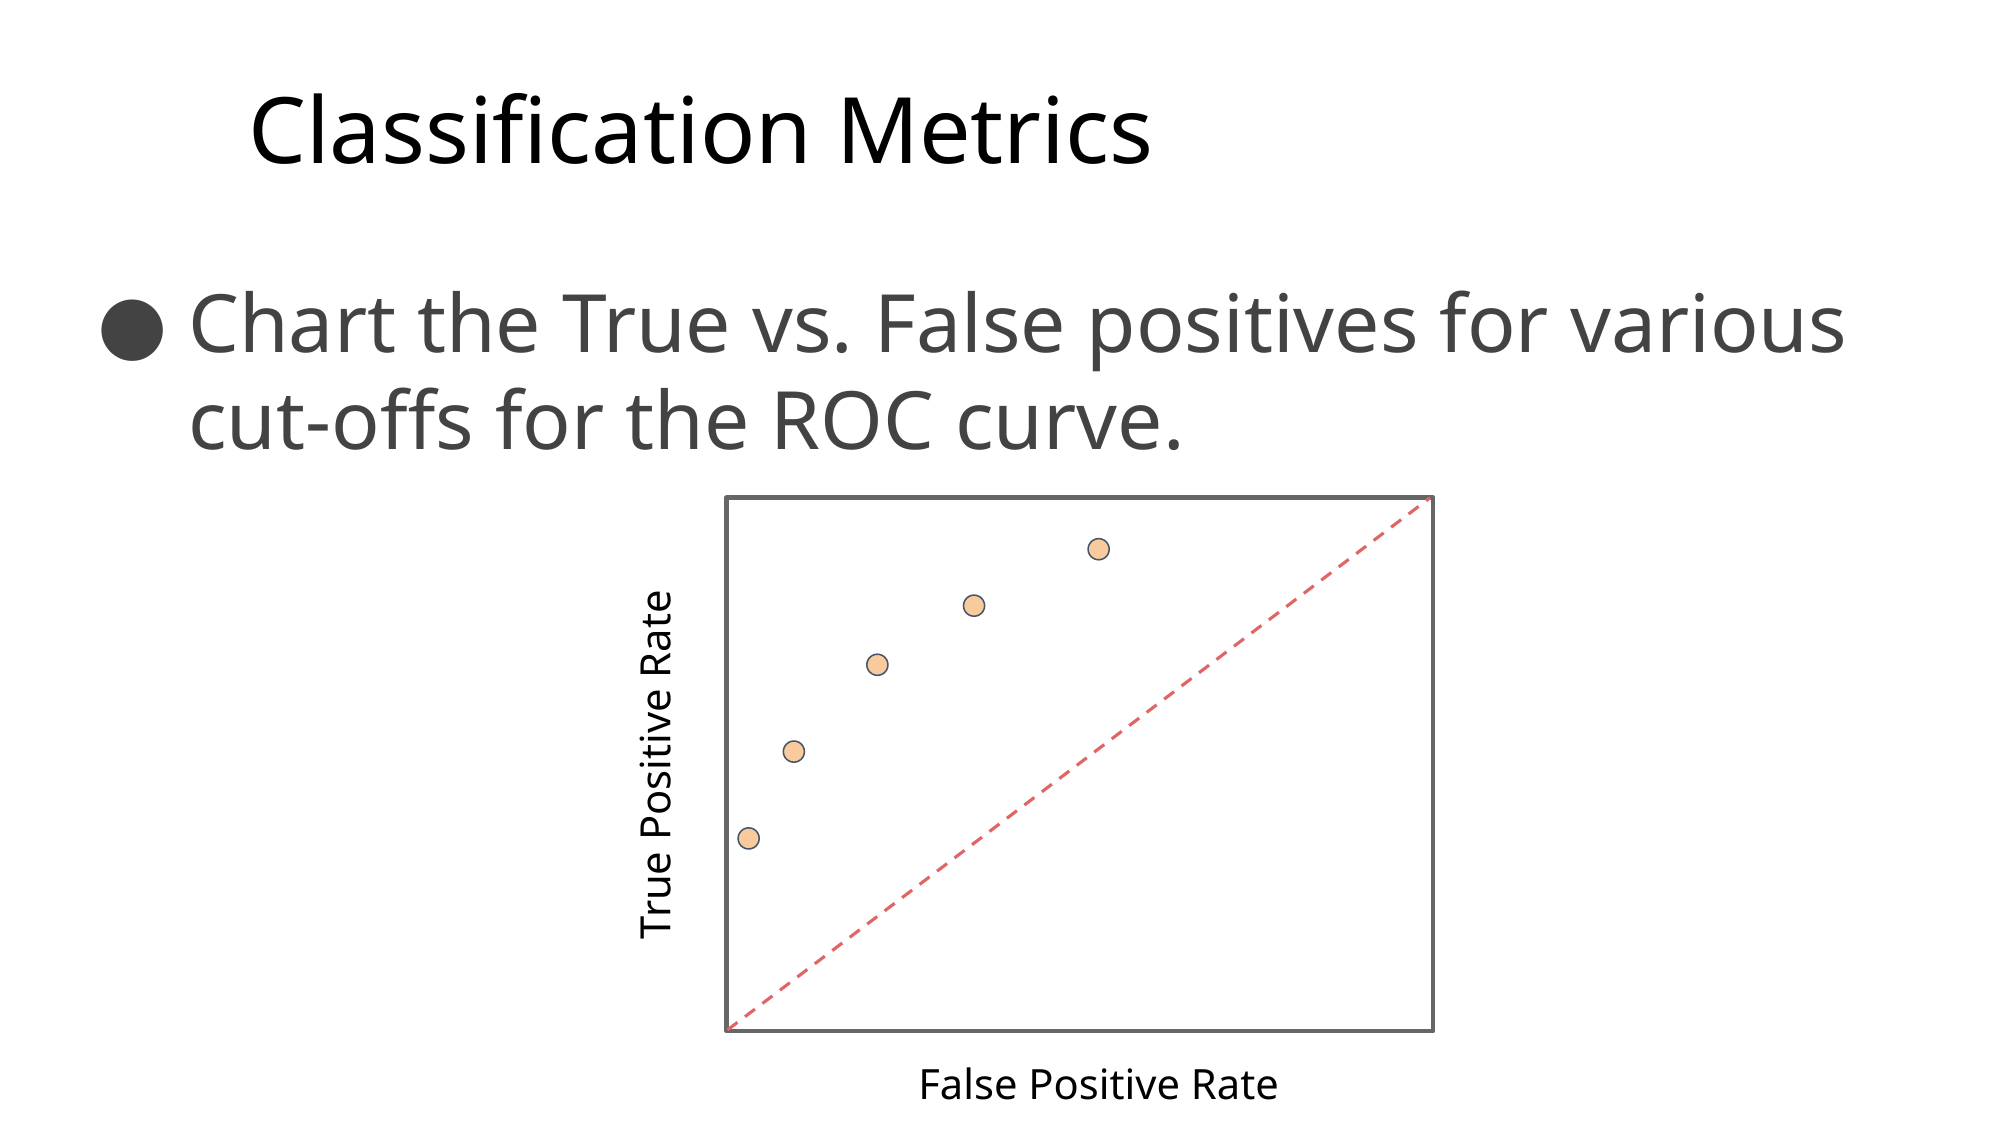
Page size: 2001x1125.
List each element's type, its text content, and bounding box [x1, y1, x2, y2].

title Classification Metrics [228, 64, 1932, 190]
list Chart the True vs. False positives for various cut-offs for the ROC curve. [68, 252, 1968, 1000]
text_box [727, 497, 1430, 1030]
text_box True Positive Rate [608, 488, 684, 1041]
text_box False Positive Rate [822, 1037, 1375, 1113]
text_box [729, 497, 1433, 1032]
